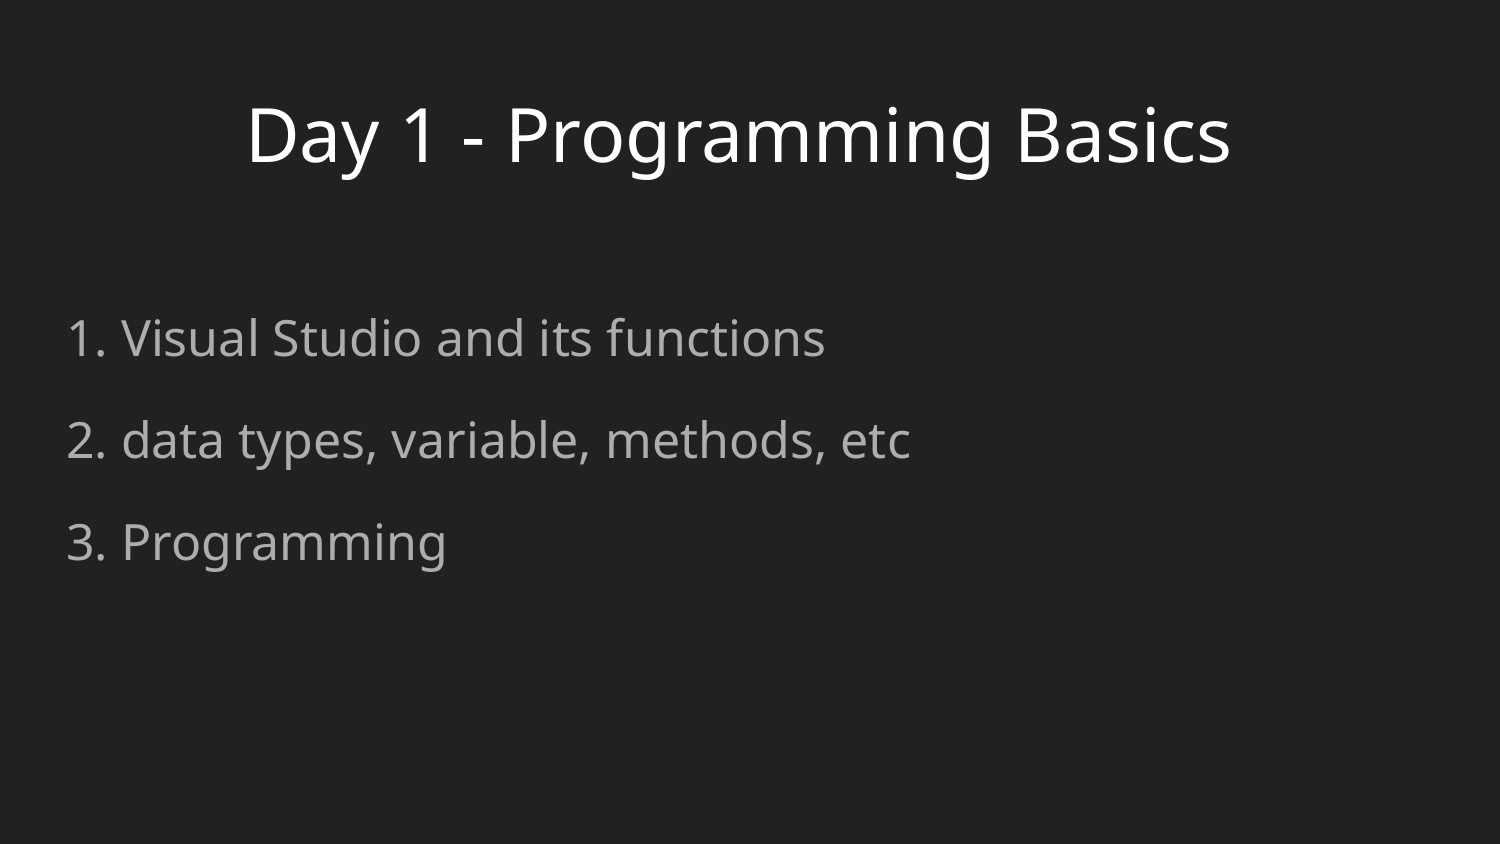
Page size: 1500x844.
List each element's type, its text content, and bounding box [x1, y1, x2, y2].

title Day 1 - Programming Basics [51, 72, 1449, 167]
list 1. Visual Studio and its functions 2. data types, variable, methods, etc 3. Programming [51, 189, 1449, 750]
